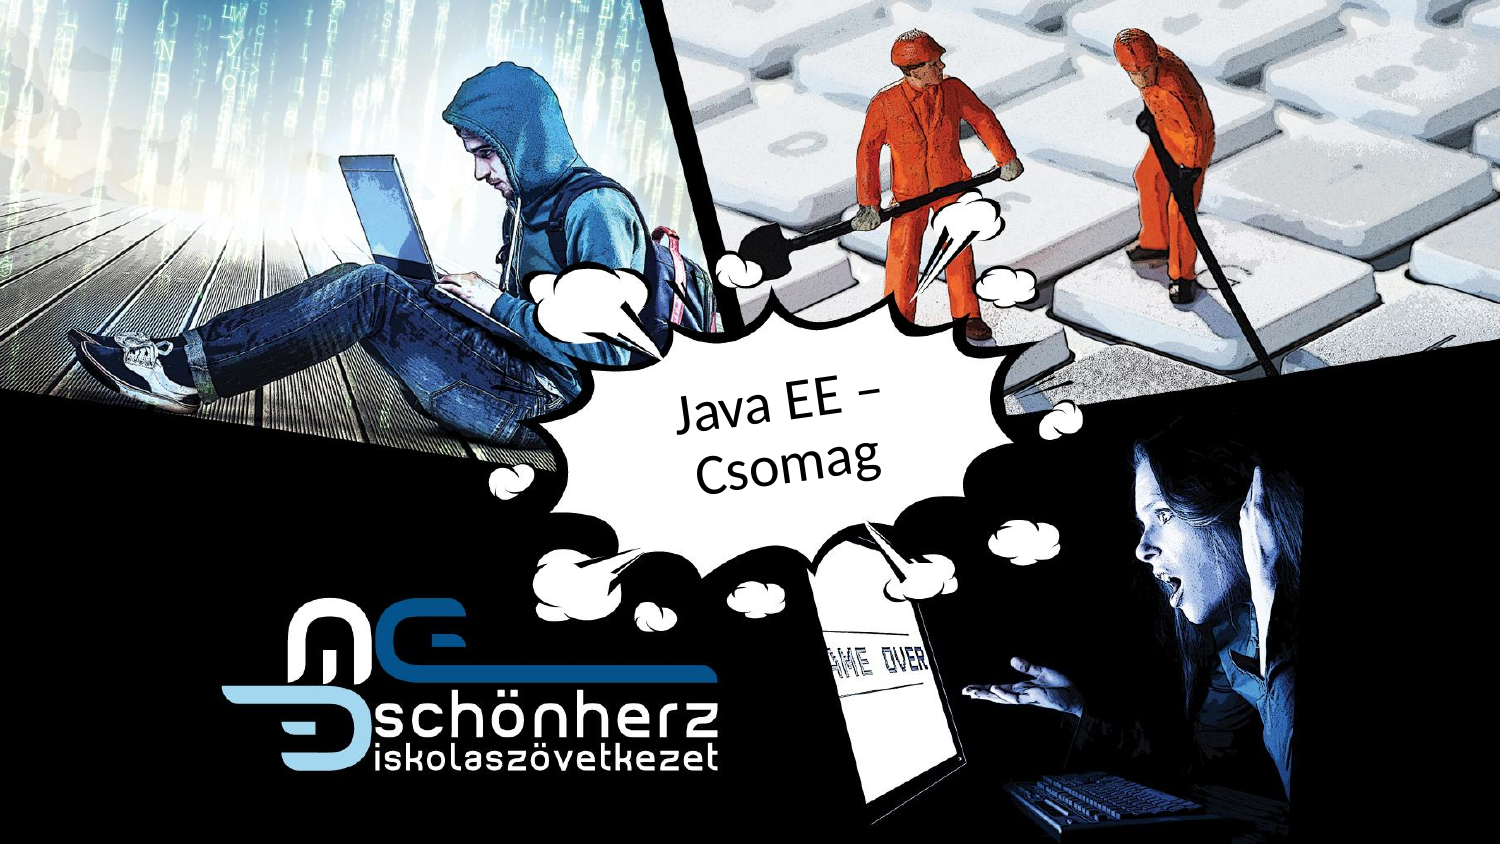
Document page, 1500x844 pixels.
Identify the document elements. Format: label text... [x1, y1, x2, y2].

list Java EE – Csomag [542, 330, 1029, 567]
picture [0, 0, 1500, 844]
